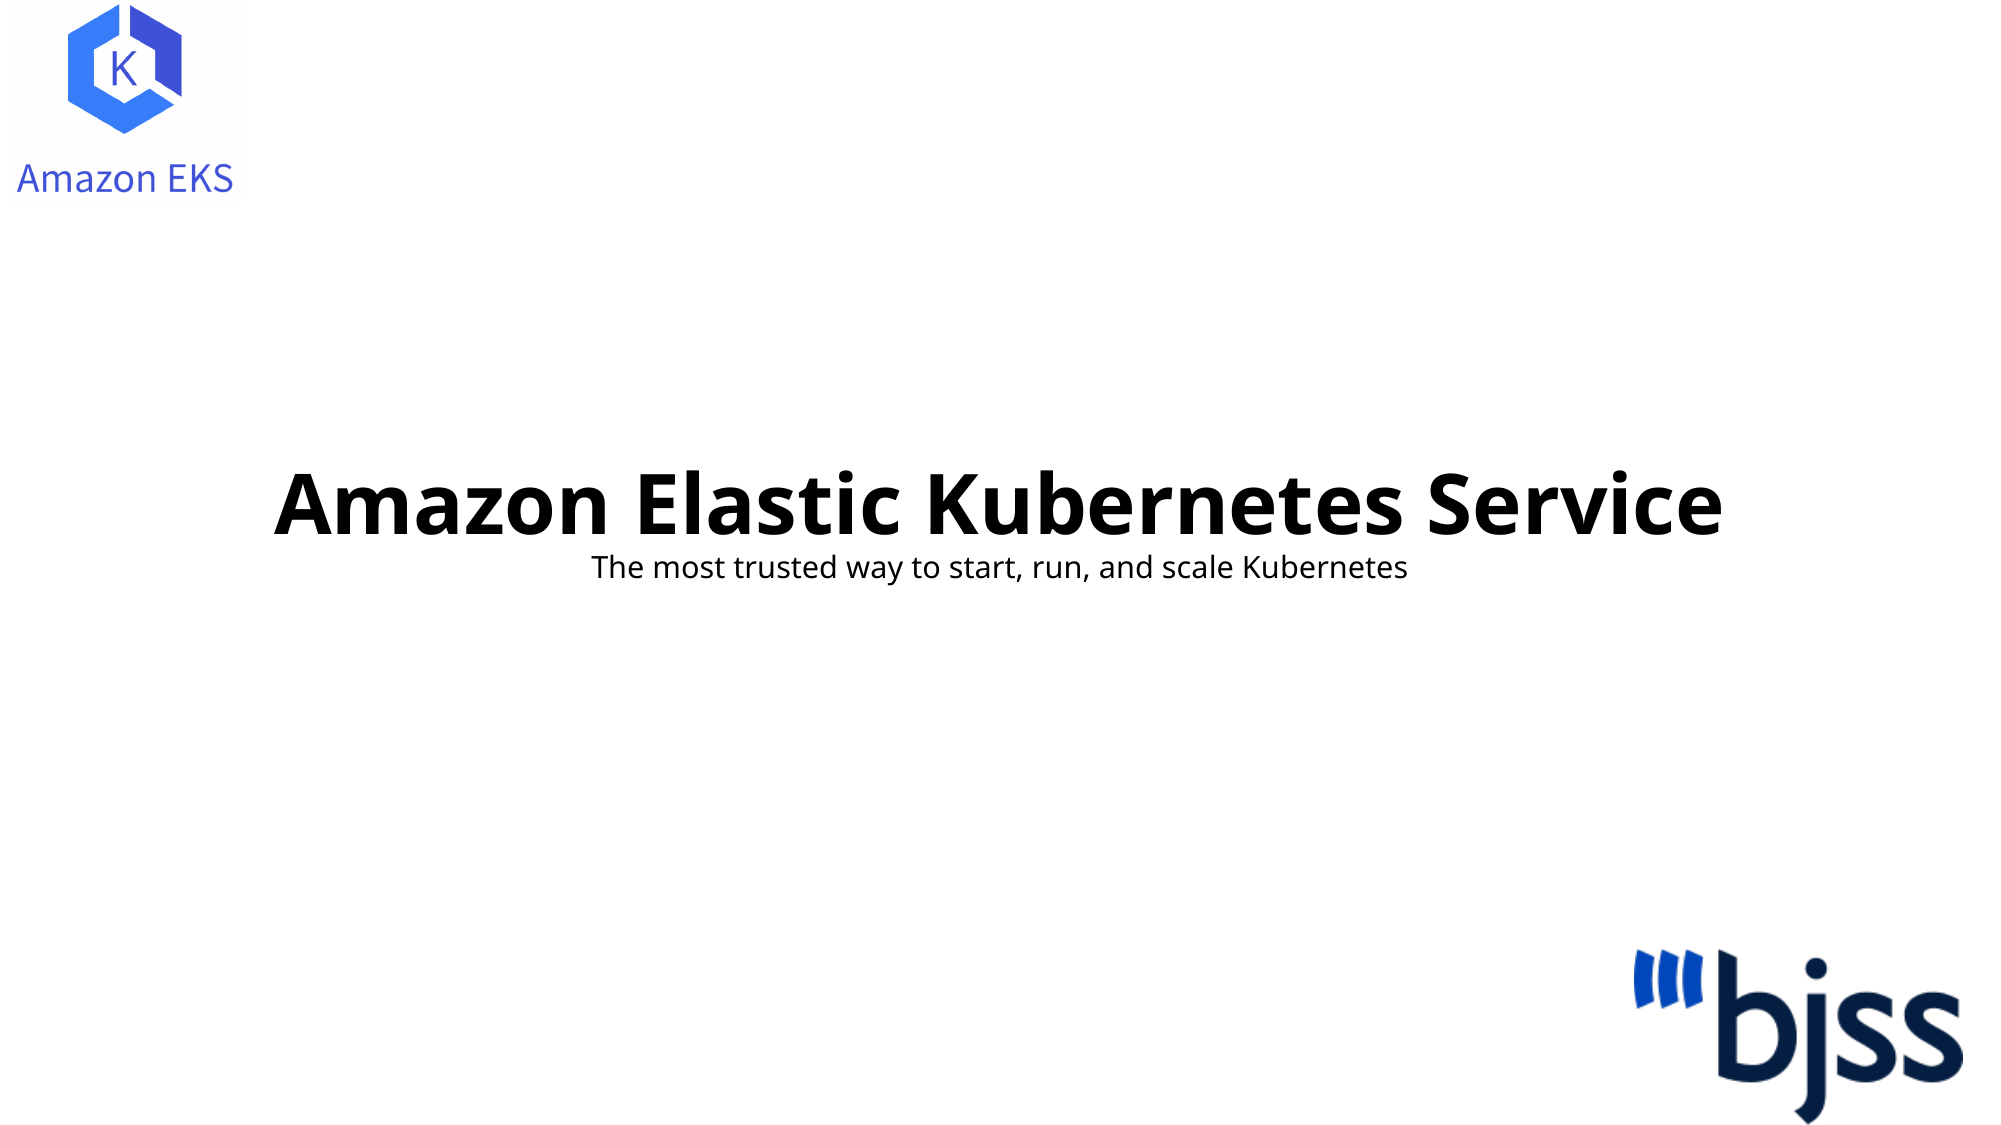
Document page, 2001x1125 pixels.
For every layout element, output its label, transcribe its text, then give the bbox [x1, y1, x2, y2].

picture [11, 0, 243, 204]
title Amazon Elastic Kubernetes Service The most trusted way to start, run, and scale Kubernetes [190, 452, 1810, 673]
picture [1634, 949, 1963, 1125]
